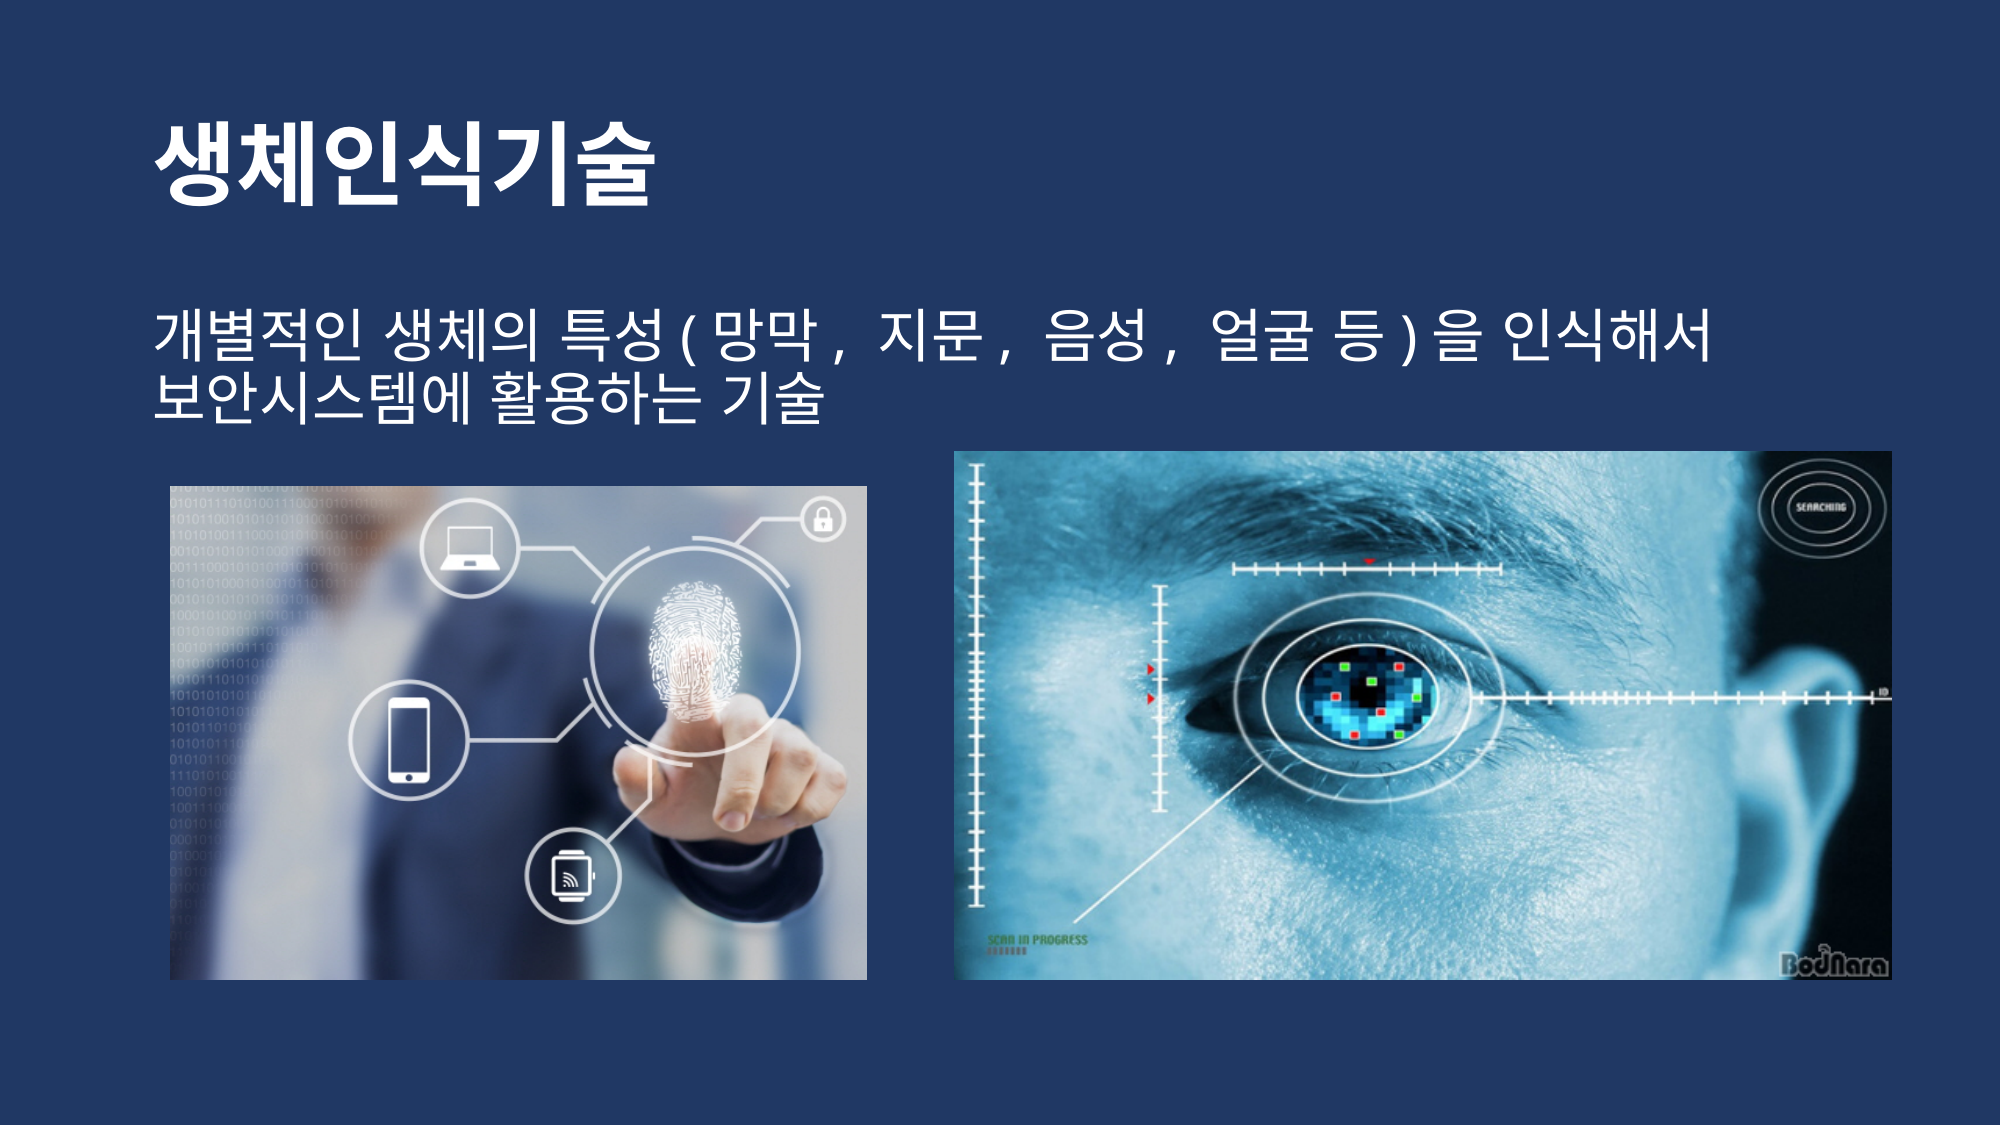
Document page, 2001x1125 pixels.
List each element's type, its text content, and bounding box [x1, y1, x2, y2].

title 생체인식기술 [137, 59, 1863, 278]
picture [954, 451, 1892, 980]
picture [170, 486, 867, 980]
list 개별적인 생체의 특성(망막, 지문, 음성, 얼굴 등)을 인식해서 보안시스템에 활용하는 기술 [137, 299, 1863, 1014]
